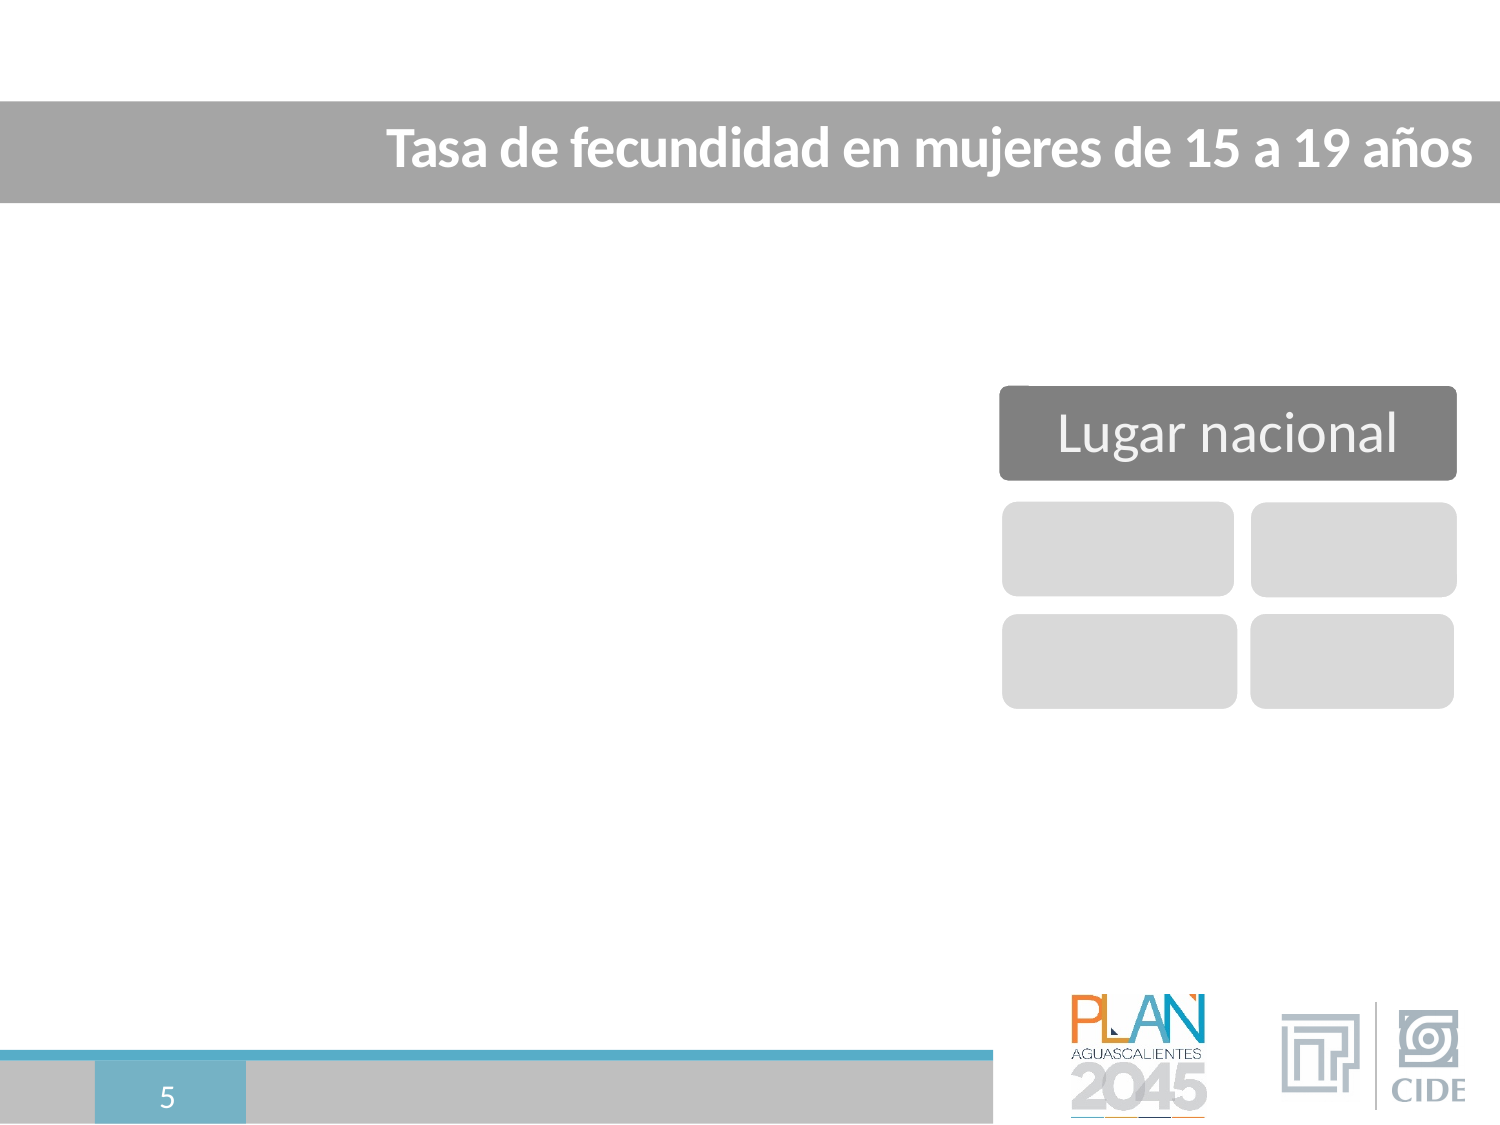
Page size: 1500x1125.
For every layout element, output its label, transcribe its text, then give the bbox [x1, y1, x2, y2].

picture [1071, 994, 1207, 1118]
picture [1170, 994, 1200, 1033]
title Tasa de fecundidad en mujeres de 15 a 19 años [0, 101, 1500, 204]
slide_number 5 [86, 1065, 249, 1125]
